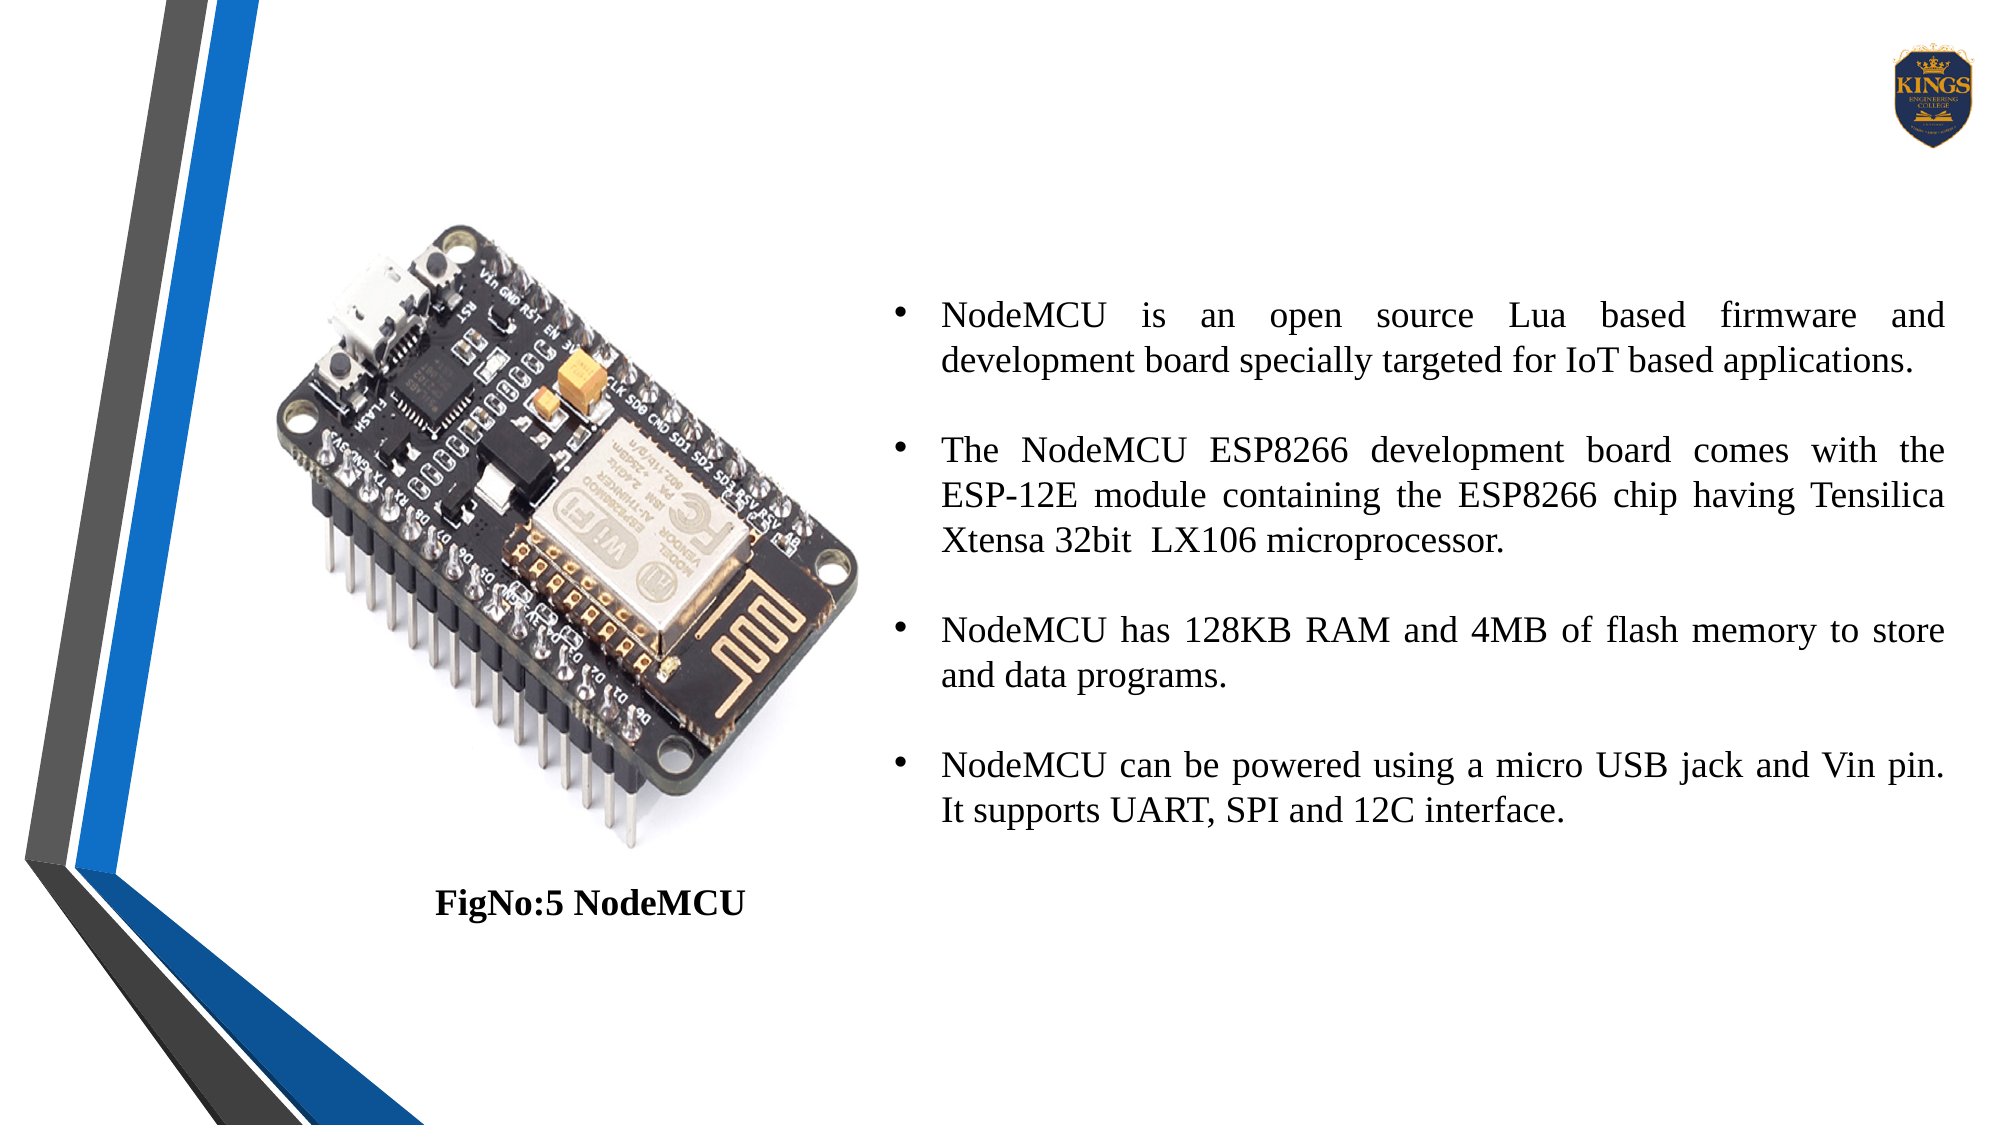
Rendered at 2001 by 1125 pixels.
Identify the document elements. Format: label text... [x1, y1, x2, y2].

text_box NodeMCU is an open source Lua based firmware and development board specially targeted for IoT based applications. The NodeMCU ESP8266 development board comes with the ESP-12E module containing the ESP8266 chip having Tensilica Xtensa 32bit LX106 microprocessor. NodeMCU has 128KB RAM and 4MB of flash memory to store and data programs. NodeMCU can be powered using a micro USB jack and Vin pin. It supports UART, SPI and 12C interface. [885, 282, 1962, 837]
picture [1884, 39, 1977, 153]
text_box FigNo:5 NodeMCU [420, 894, 850, 930]
picture [251, 189, 880, 882]
